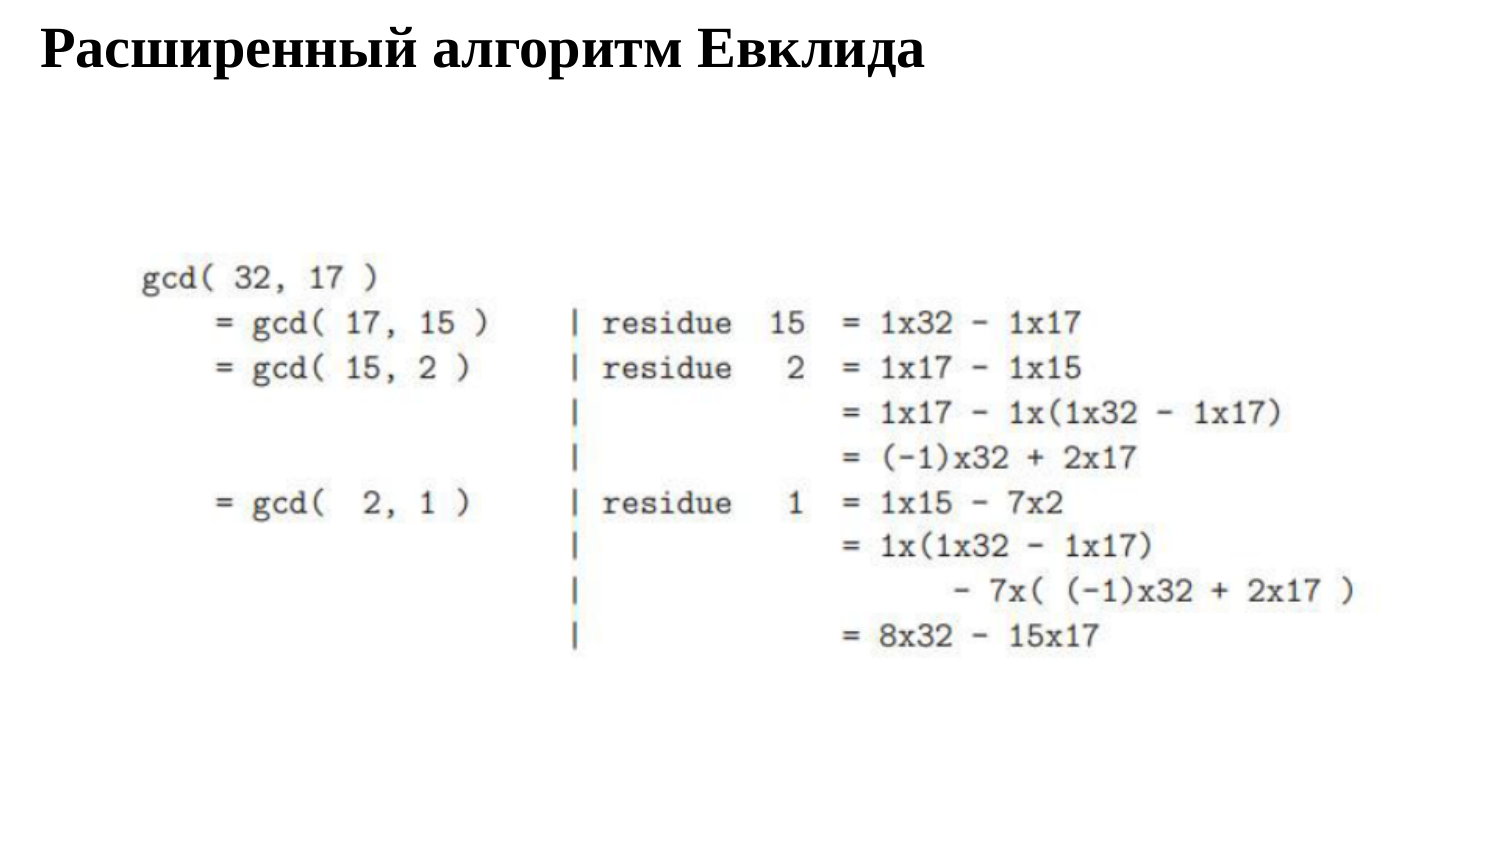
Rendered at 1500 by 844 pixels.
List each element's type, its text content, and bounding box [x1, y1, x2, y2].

picture [110, 195, 1390, 763]
title Расширенный алгоритм Евклида [25, 0, 1435, 89]
